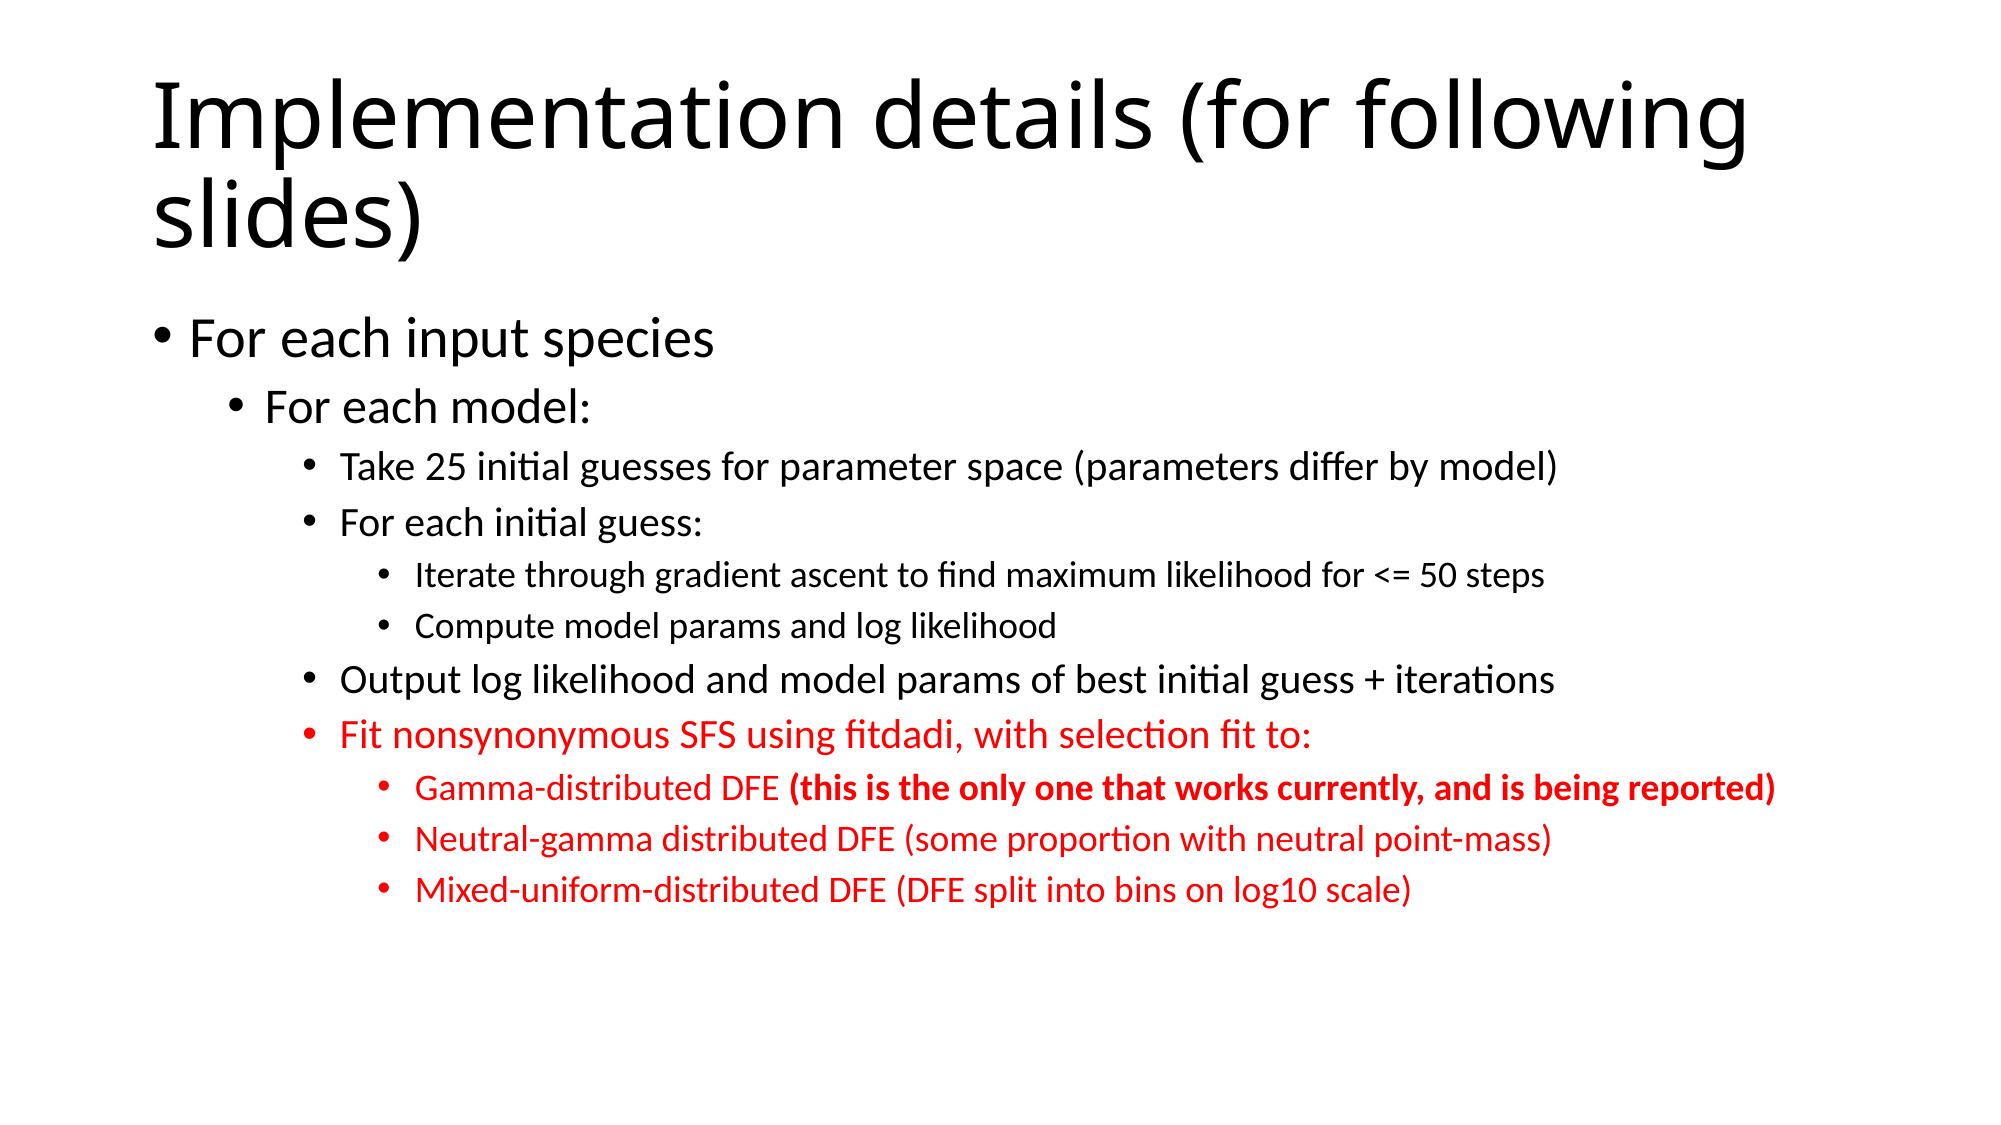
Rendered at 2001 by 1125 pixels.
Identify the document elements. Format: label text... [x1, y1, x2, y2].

list For each input species For each model: Take 25 initial guesses for parameter space (parameters differ by model) For each initial guess: Iterate through gradient ascent to find maximum likelihood for <= 50 steps Compute model params and log likelihood Output log likelihood and model params of best initial guess + iterations Fit nonsynonymous SFS using fitdadi, with selection fit to: Gamma-distributed DFE (this is the only one that works currently, and is being reported) Neutral-gamma distributed DFE (some proportion with neutral point-mass) Mixed-uniform-distributed DFE (DFE split into bins on log10 scale) [137, 299, 1863, 1014]
title Implementation details (for following slides) [137, 59, 1863, 278]
